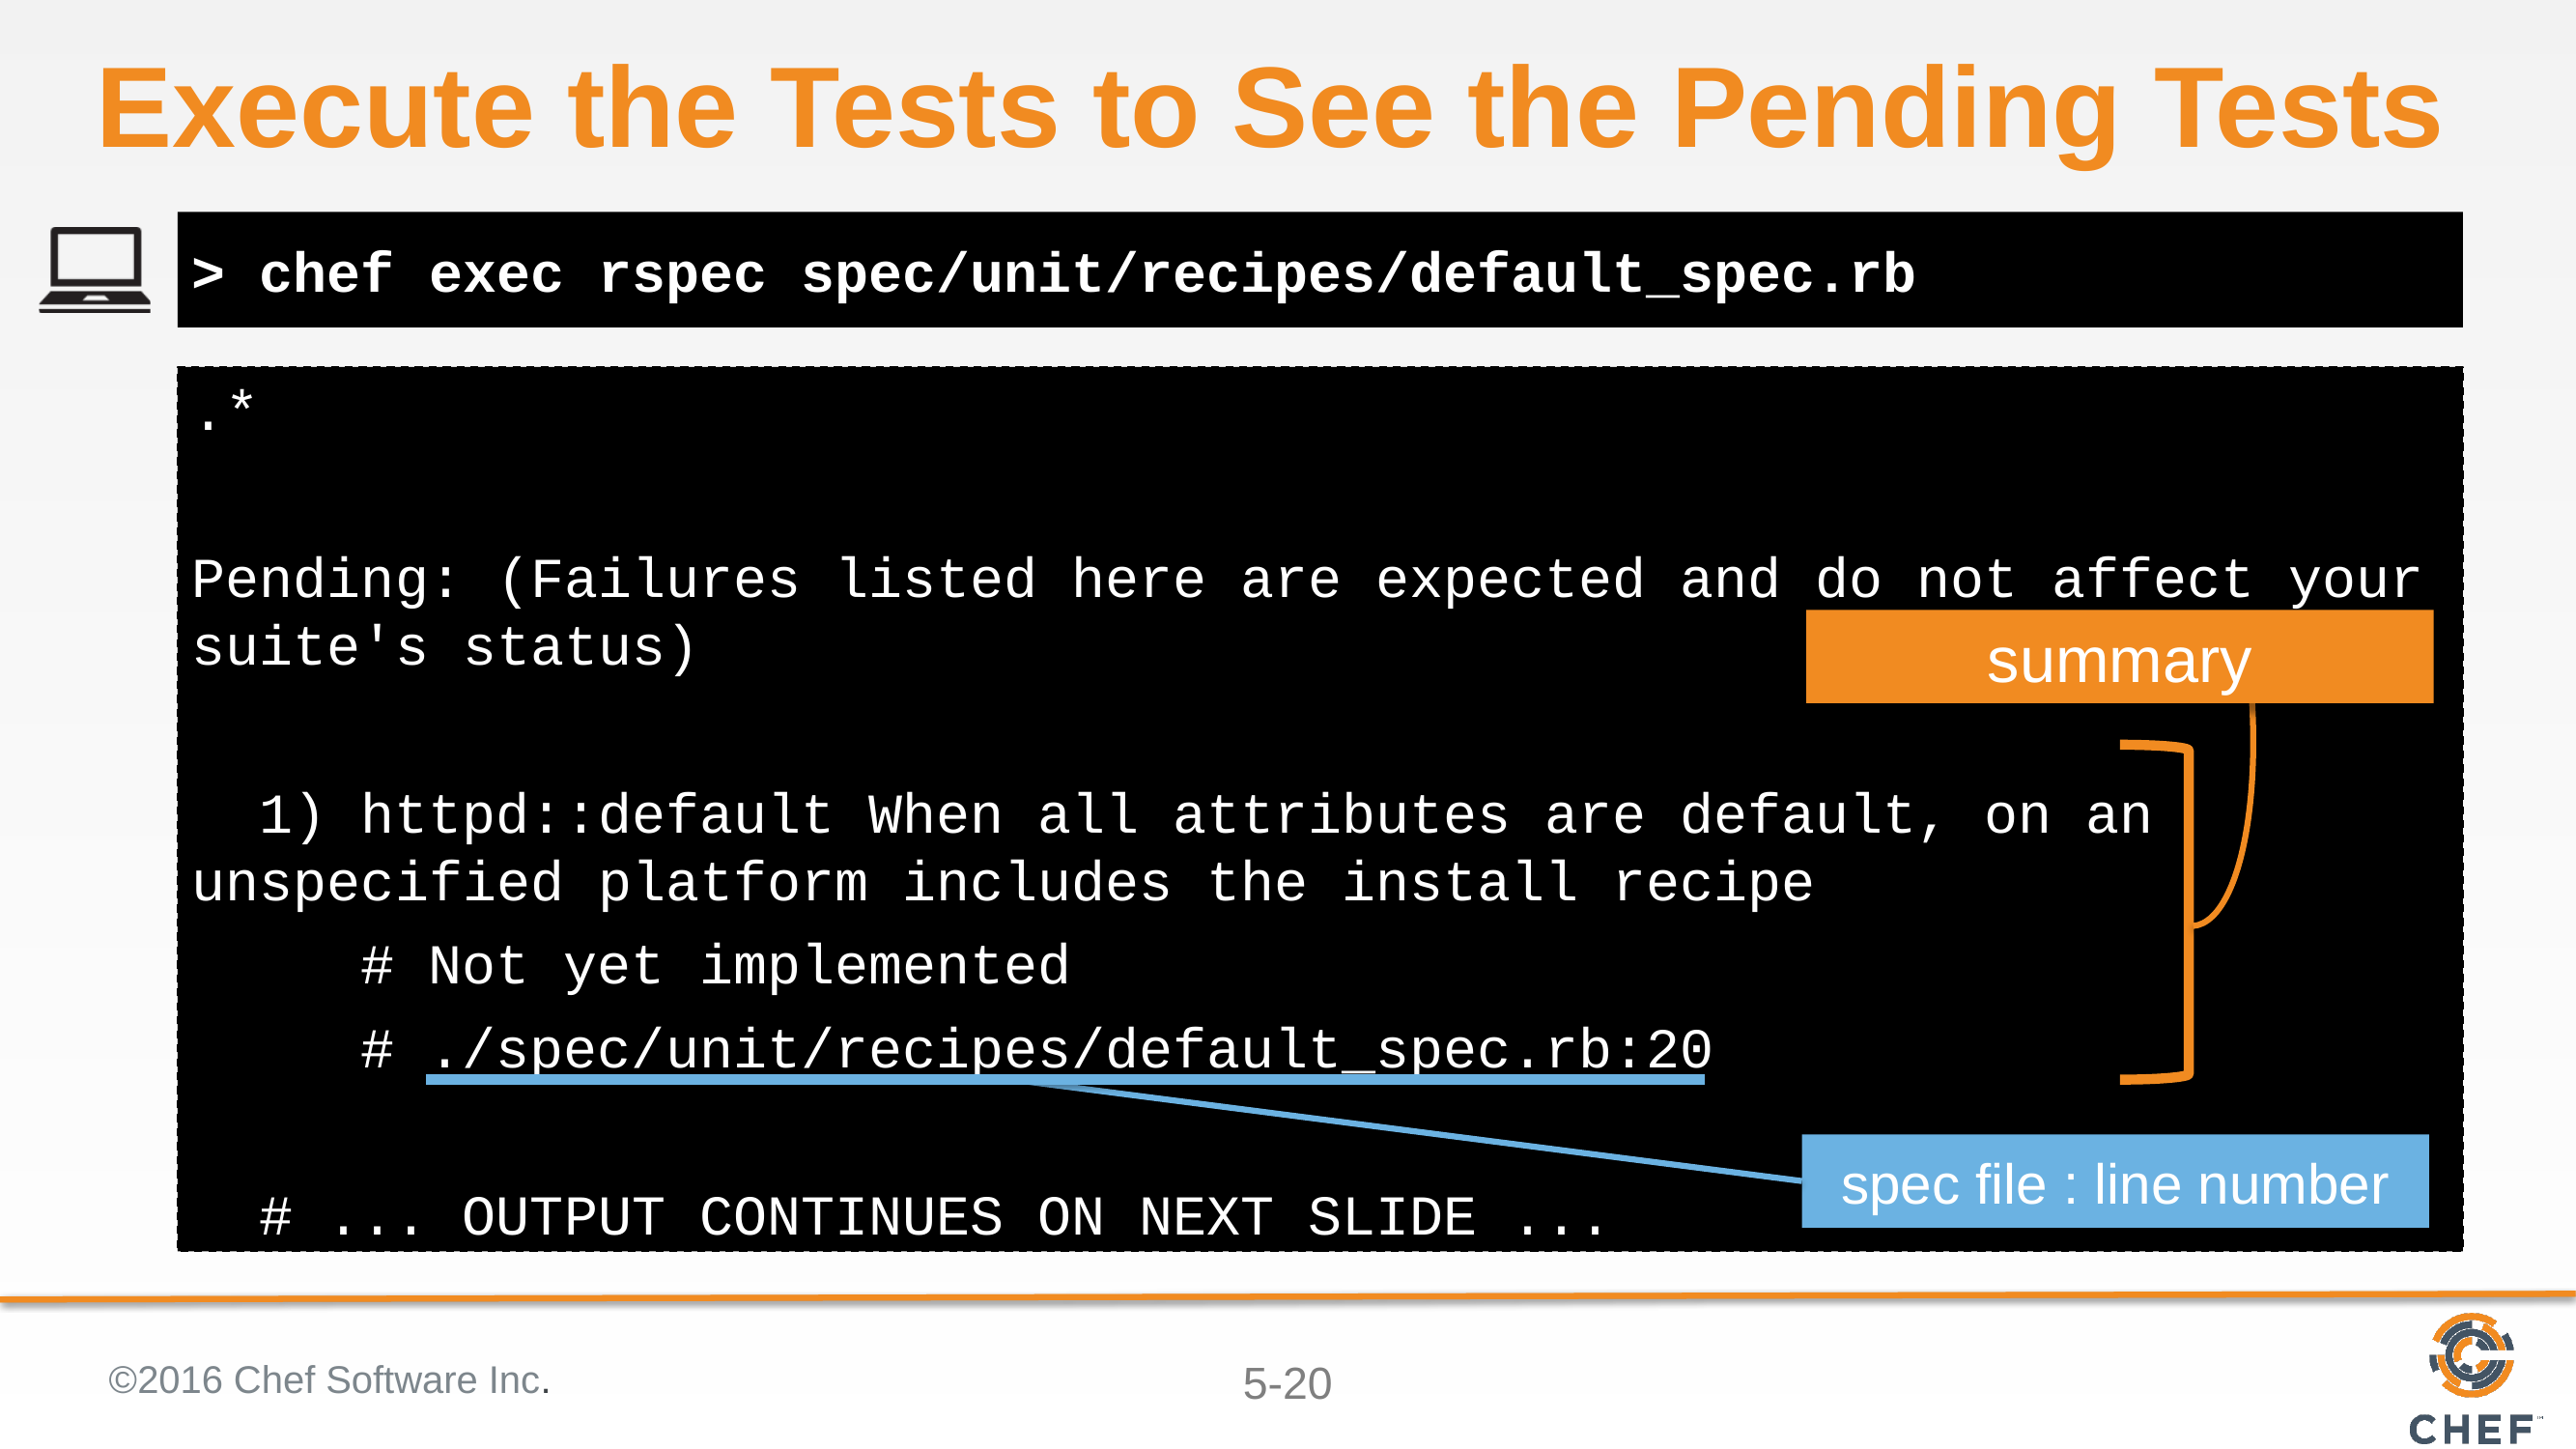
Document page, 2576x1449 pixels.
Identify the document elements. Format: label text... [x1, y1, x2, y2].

list > chef exec rspec spec/unit/recipes/default_spec.rb [177, 212, 2463, 327]
text_box [2176, 722, 2256, 929]
list .* Pending: (Failures listed here are expected and do not affect your suite's status) 1) httpd::default When all attributes are default, on an unspecified platform includes the install recipe # Not yet implemented # ./spec/unit/recipes/default_spec.rb:20 # ... OUTPUT CONTINUES ON NEXT SLIDE ... [177, 366, 2464, 1252]
text_box [2119, 741, 2193, 1083]
text_box spec file : line number [1801, 1134, 2429, 1228]
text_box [1011, 1079, 1802, 1181]
picture [2399, 1297, 2551, 1449]
title Execute the Tests to See the Pending Tests [96, 48, 2463, 180]
text_box summary [1806, 610, 2434, 703]
